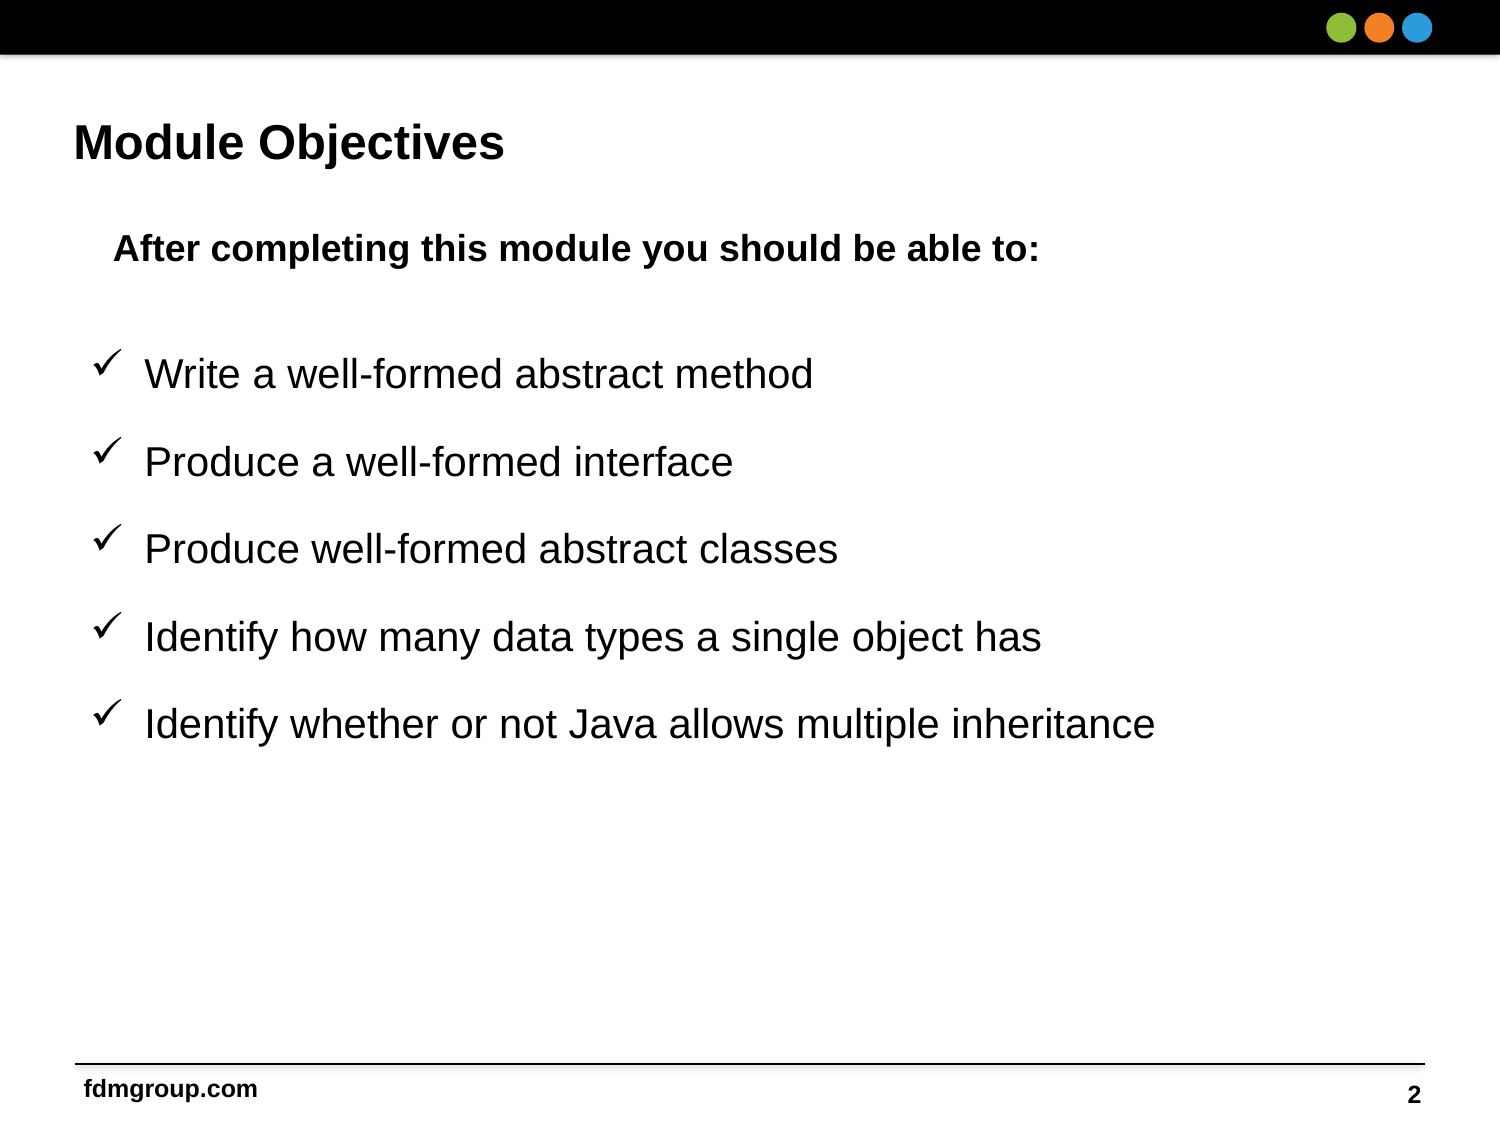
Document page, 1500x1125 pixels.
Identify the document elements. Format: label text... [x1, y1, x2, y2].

list Write a well-formed abstract method Produce a well-formed interface Produce well-formed abstract classes Identify how many data types a single object has Identify whether or not Java allows multiple inheritance [75, 314, 1425, 1029]
slide_number 2 [1086, 1063, 1437, 1124]
